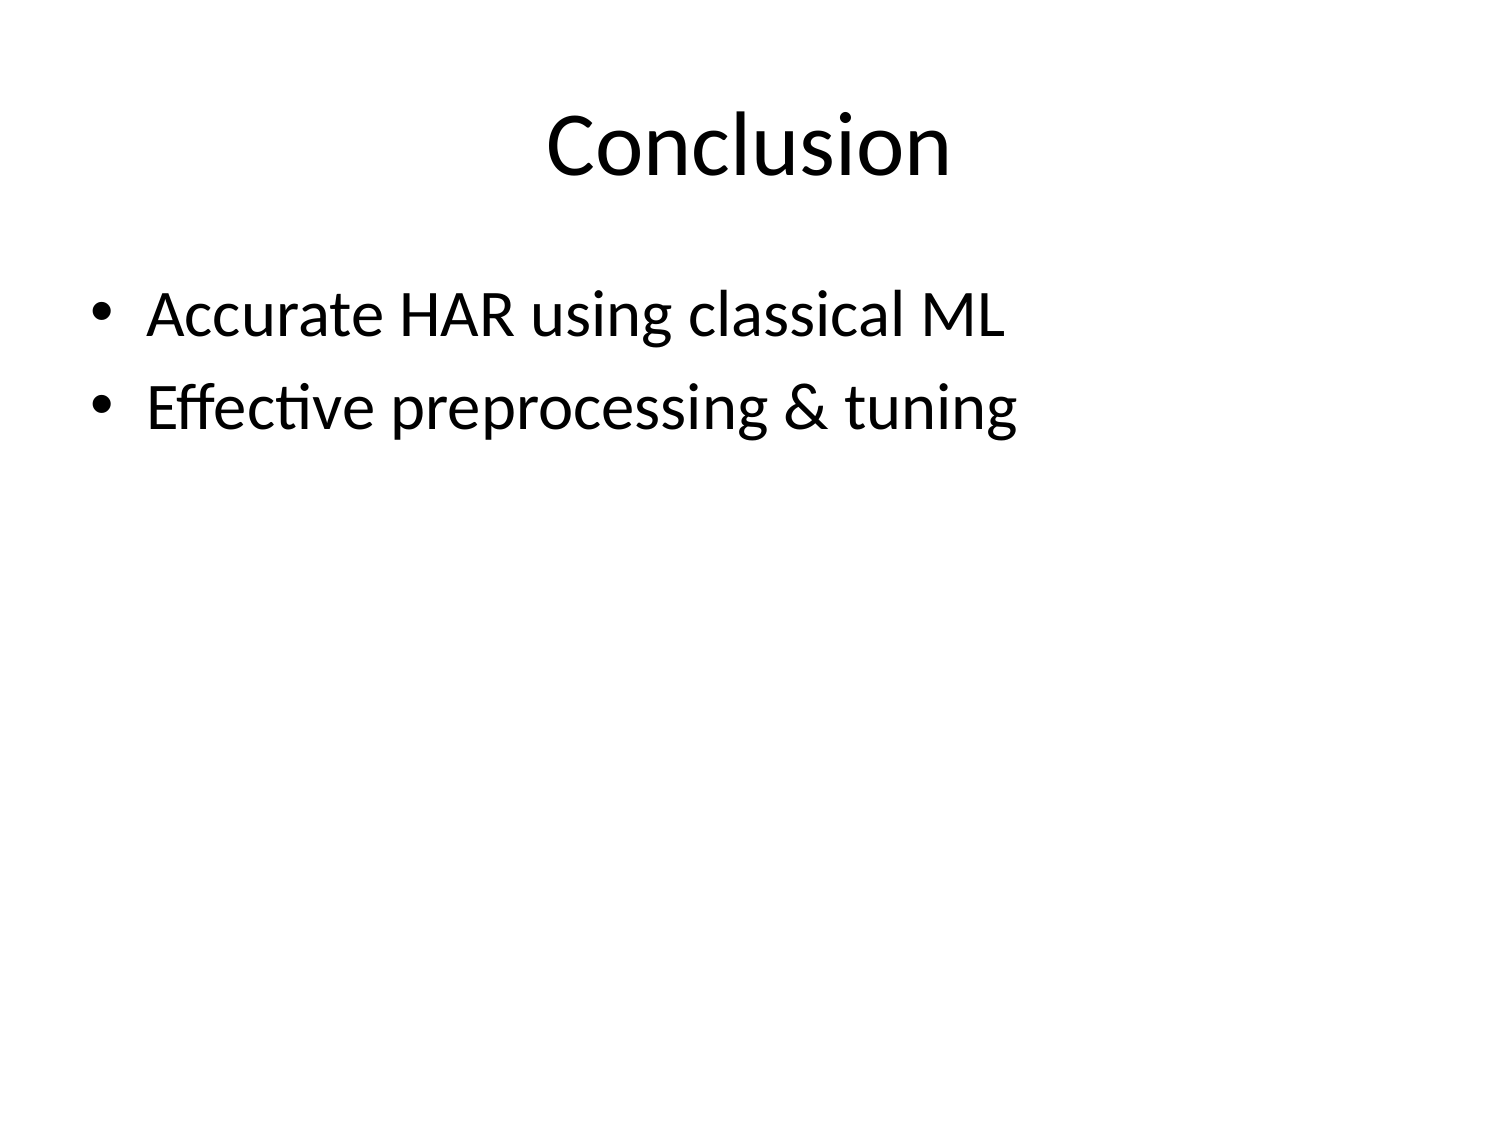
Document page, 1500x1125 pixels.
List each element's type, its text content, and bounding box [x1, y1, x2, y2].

list Accurate HAR using classical ML Effective preprocessing & tuning [75, 262, 1425, 1005]
title Conclusion [75, 45, 1425, 233]
